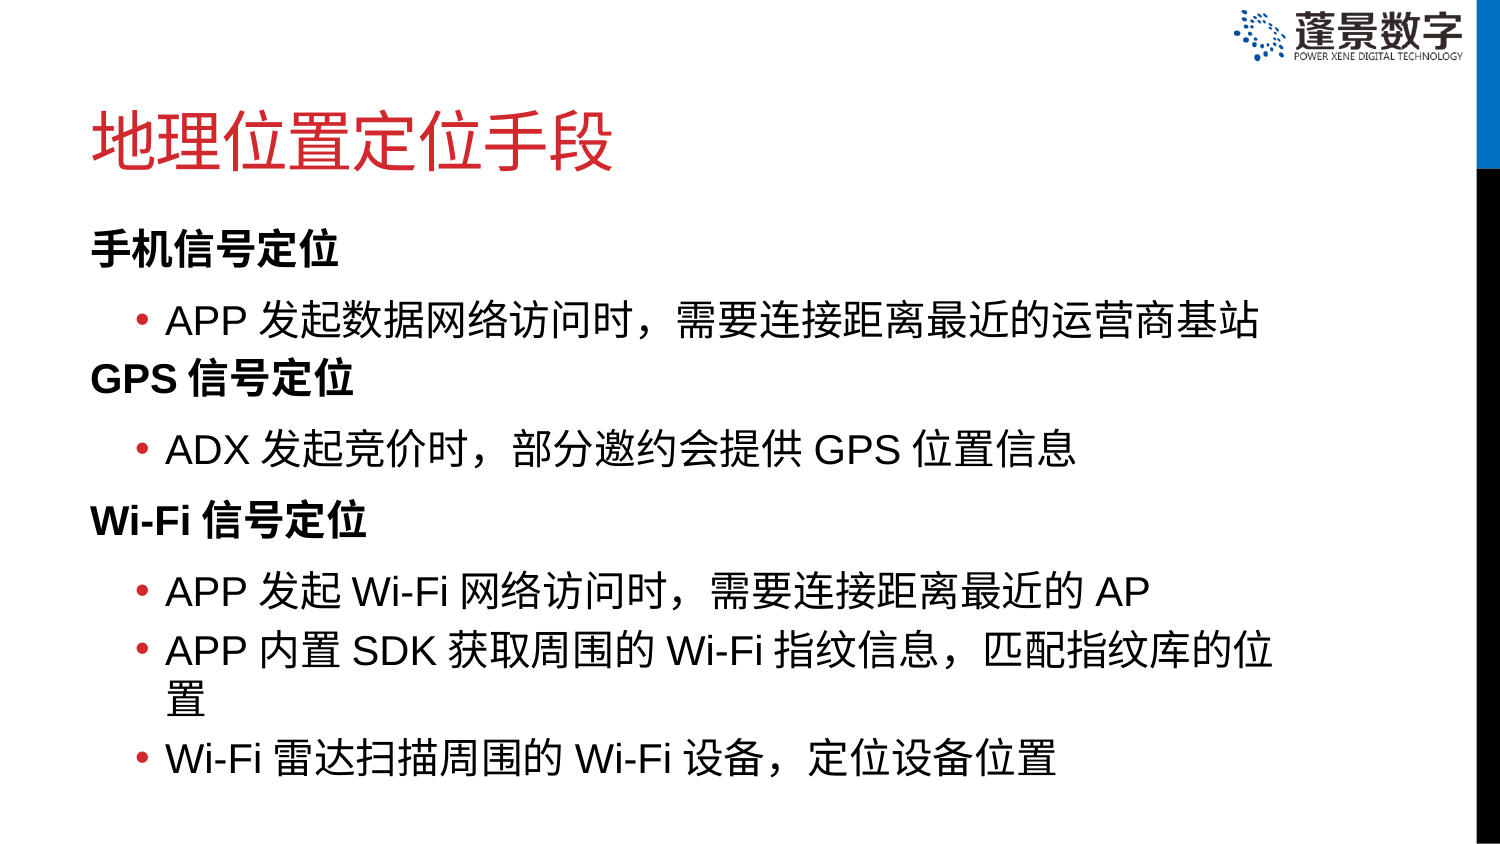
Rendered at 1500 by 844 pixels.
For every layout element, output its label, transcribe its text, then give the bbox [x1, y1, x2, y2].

title 地理位置定位手段 [75, 18, 1025, 188]
list 手机信号定位 APP发起数据网络访问时，需要连接距离最近的运营商基站 GPS信号定位 ADX发起竞价时，部分邀约会提供GPS位置信息 Wi-Fi信号定位 APP发起Wi-Fi网络访问时，需要连接距离最近的AP APP内置SDK获取周围的Wi-Fi指纹信息，匹配指纹库的位置 Wi-Fi雷达扫描周围的Wi-Fi设备，定位设备位置 [75, 215, 1325, 754]
picture [1233, 0, 1477, 68]
